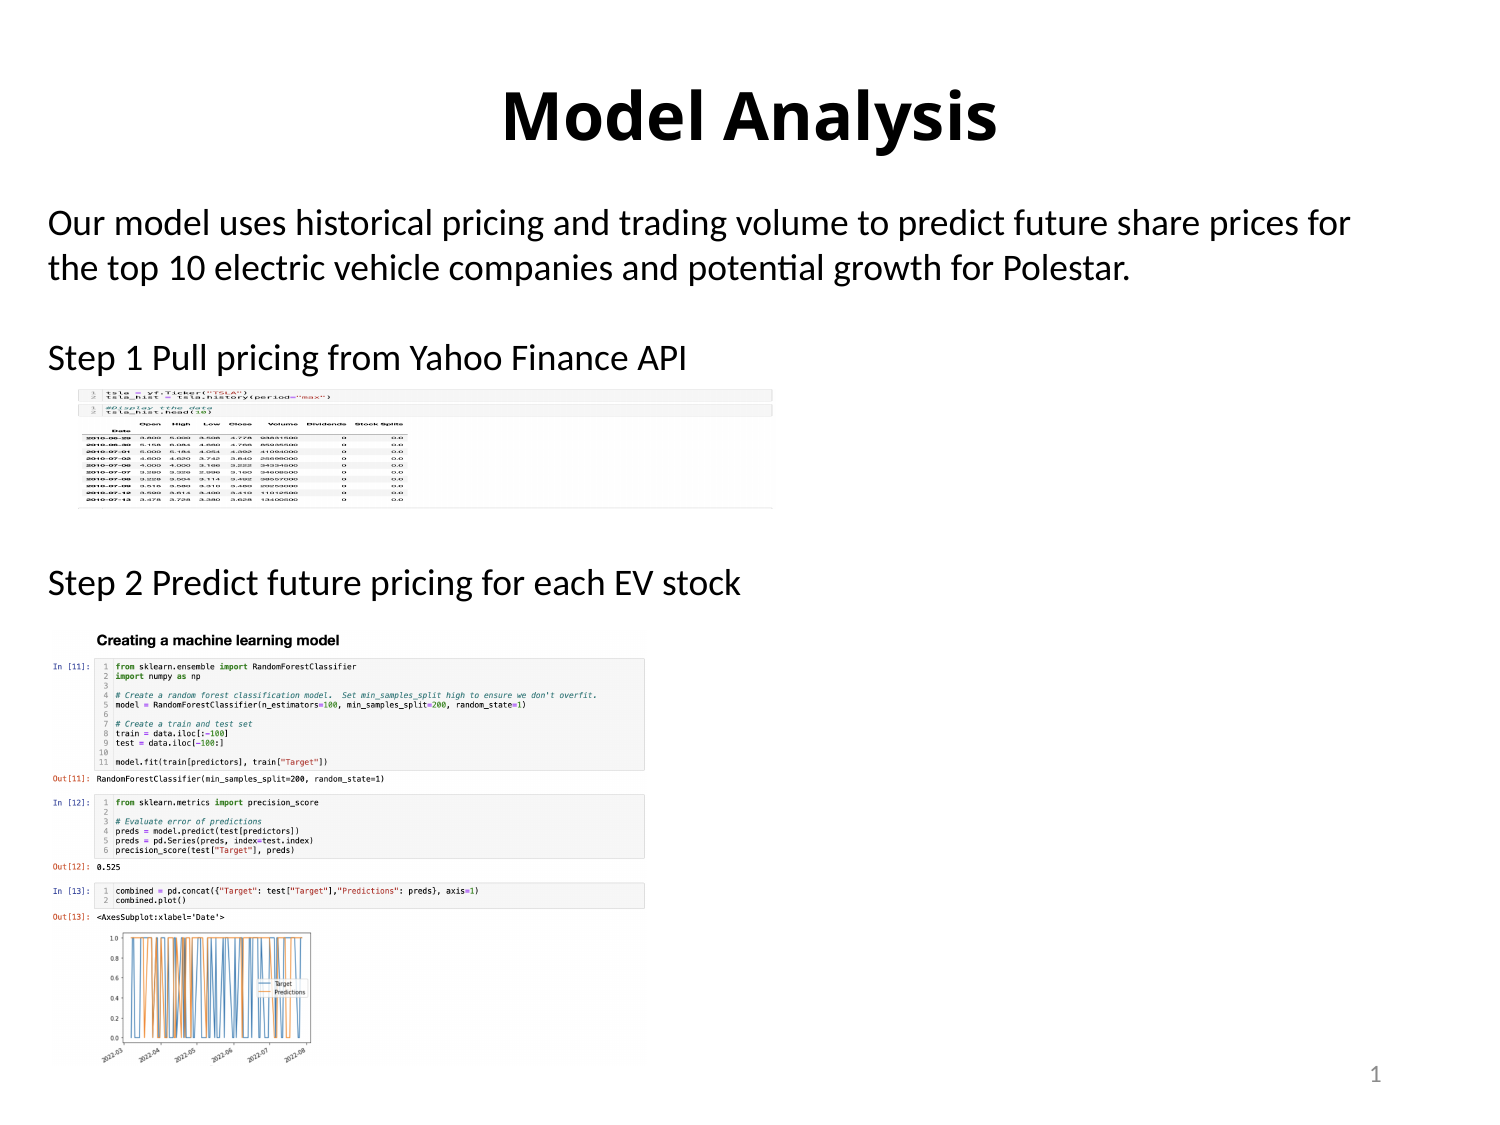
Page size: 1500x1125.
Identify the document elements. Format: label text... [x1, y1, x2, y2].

slide_number 1 [1059, 1042, 1397, 1103]
text_box Our model uses historical pricing and trading volume to predict future share prices for the top 10 electric vehicle companies and potential growth for Polestar. Step 1 Pull pricing from Yahoo Finance API Step 2 Predict future pricing for each EV stock [33, 190, 1397, 791]
picture [77, 389, 776, 509]
picture [52, 630, 647, 1066]
title Model Analysis [103, 16, 1397, 190]
